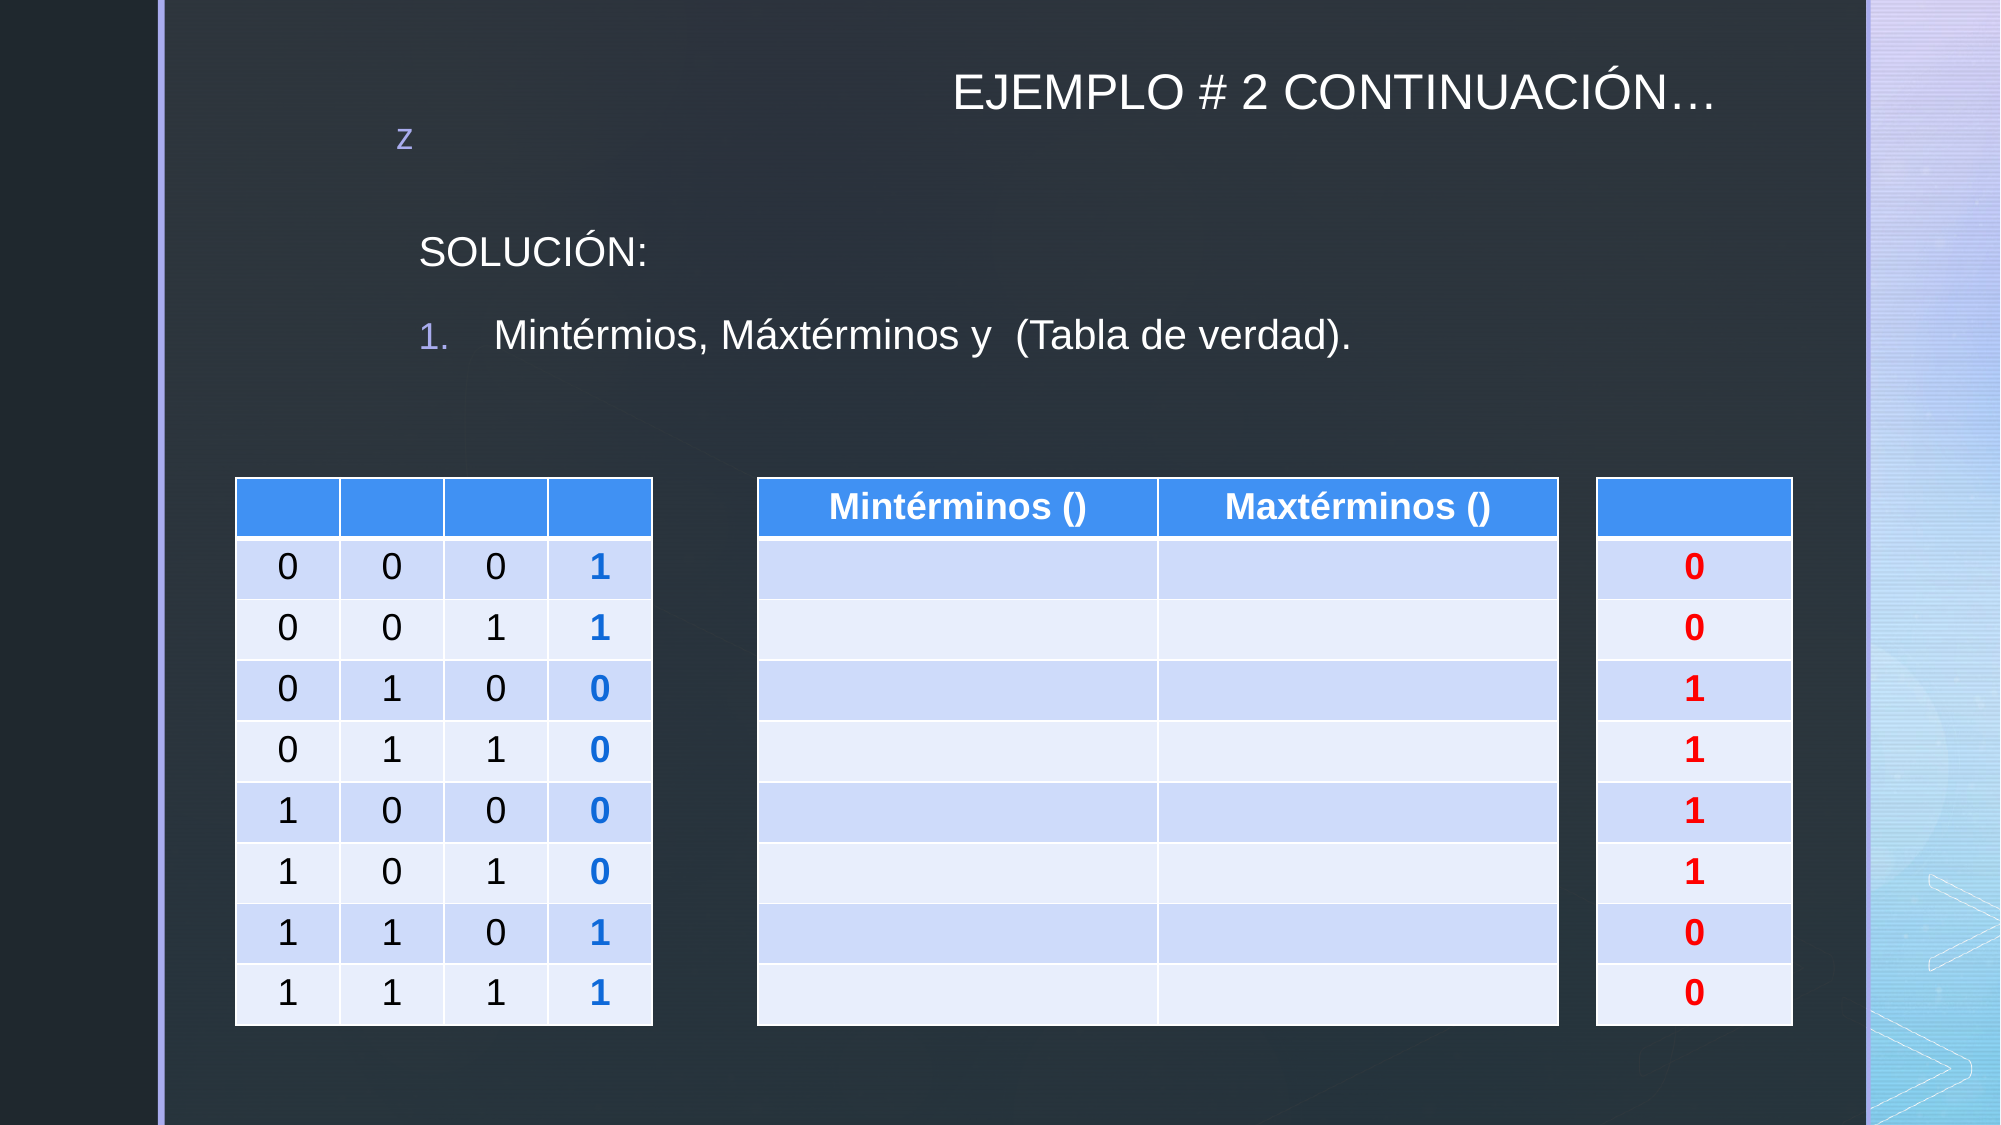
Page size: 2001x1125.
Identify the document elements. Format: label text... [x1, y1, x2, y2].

title EJEMPLO # 2 CONTINUACIÓN… [428, 58, 1734, 190]
picture [1871, 0, 2001, 1125]
